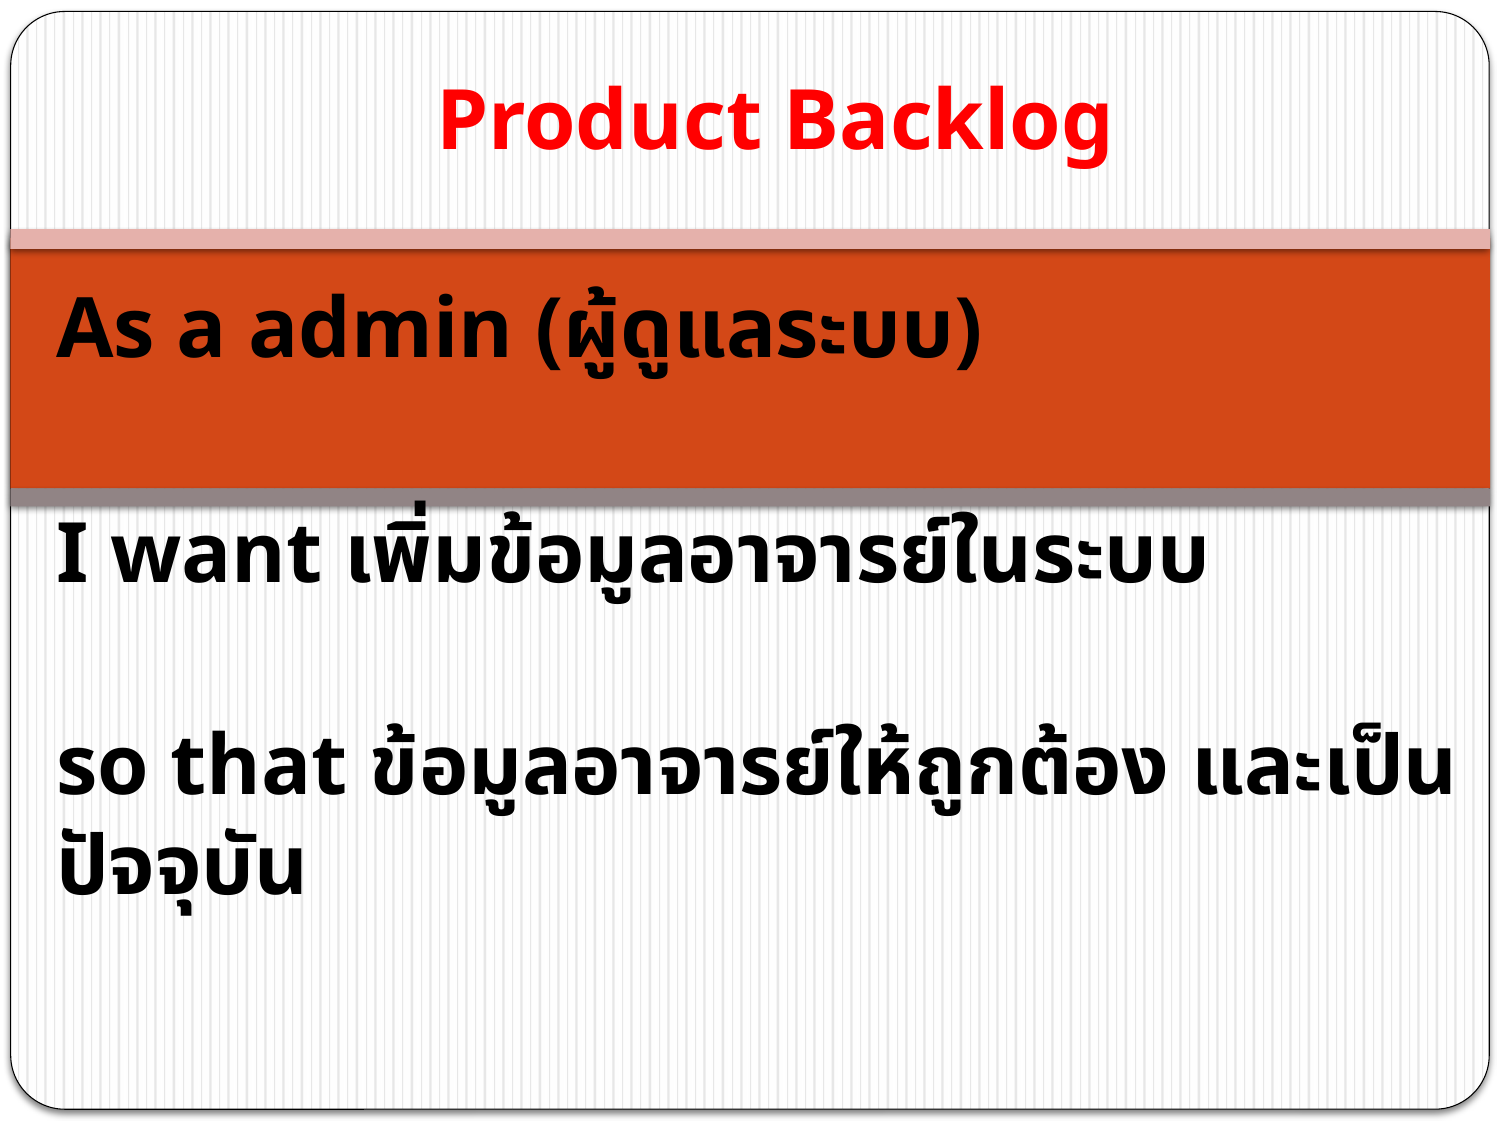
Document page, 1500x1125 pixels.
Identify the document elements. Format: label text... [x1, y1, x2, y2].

title Product Backlog [100, 0, 1451, 242]
subtitle As a admin (ผู้ดูแลระบบ) I want เพิ่มข้อมูลอาจารย์ในระบบ so that ข้อมูลอาจารย์ให้ถูกต้อง และเป็นปัจจุบัน [41, 267, 1500, 1094]
